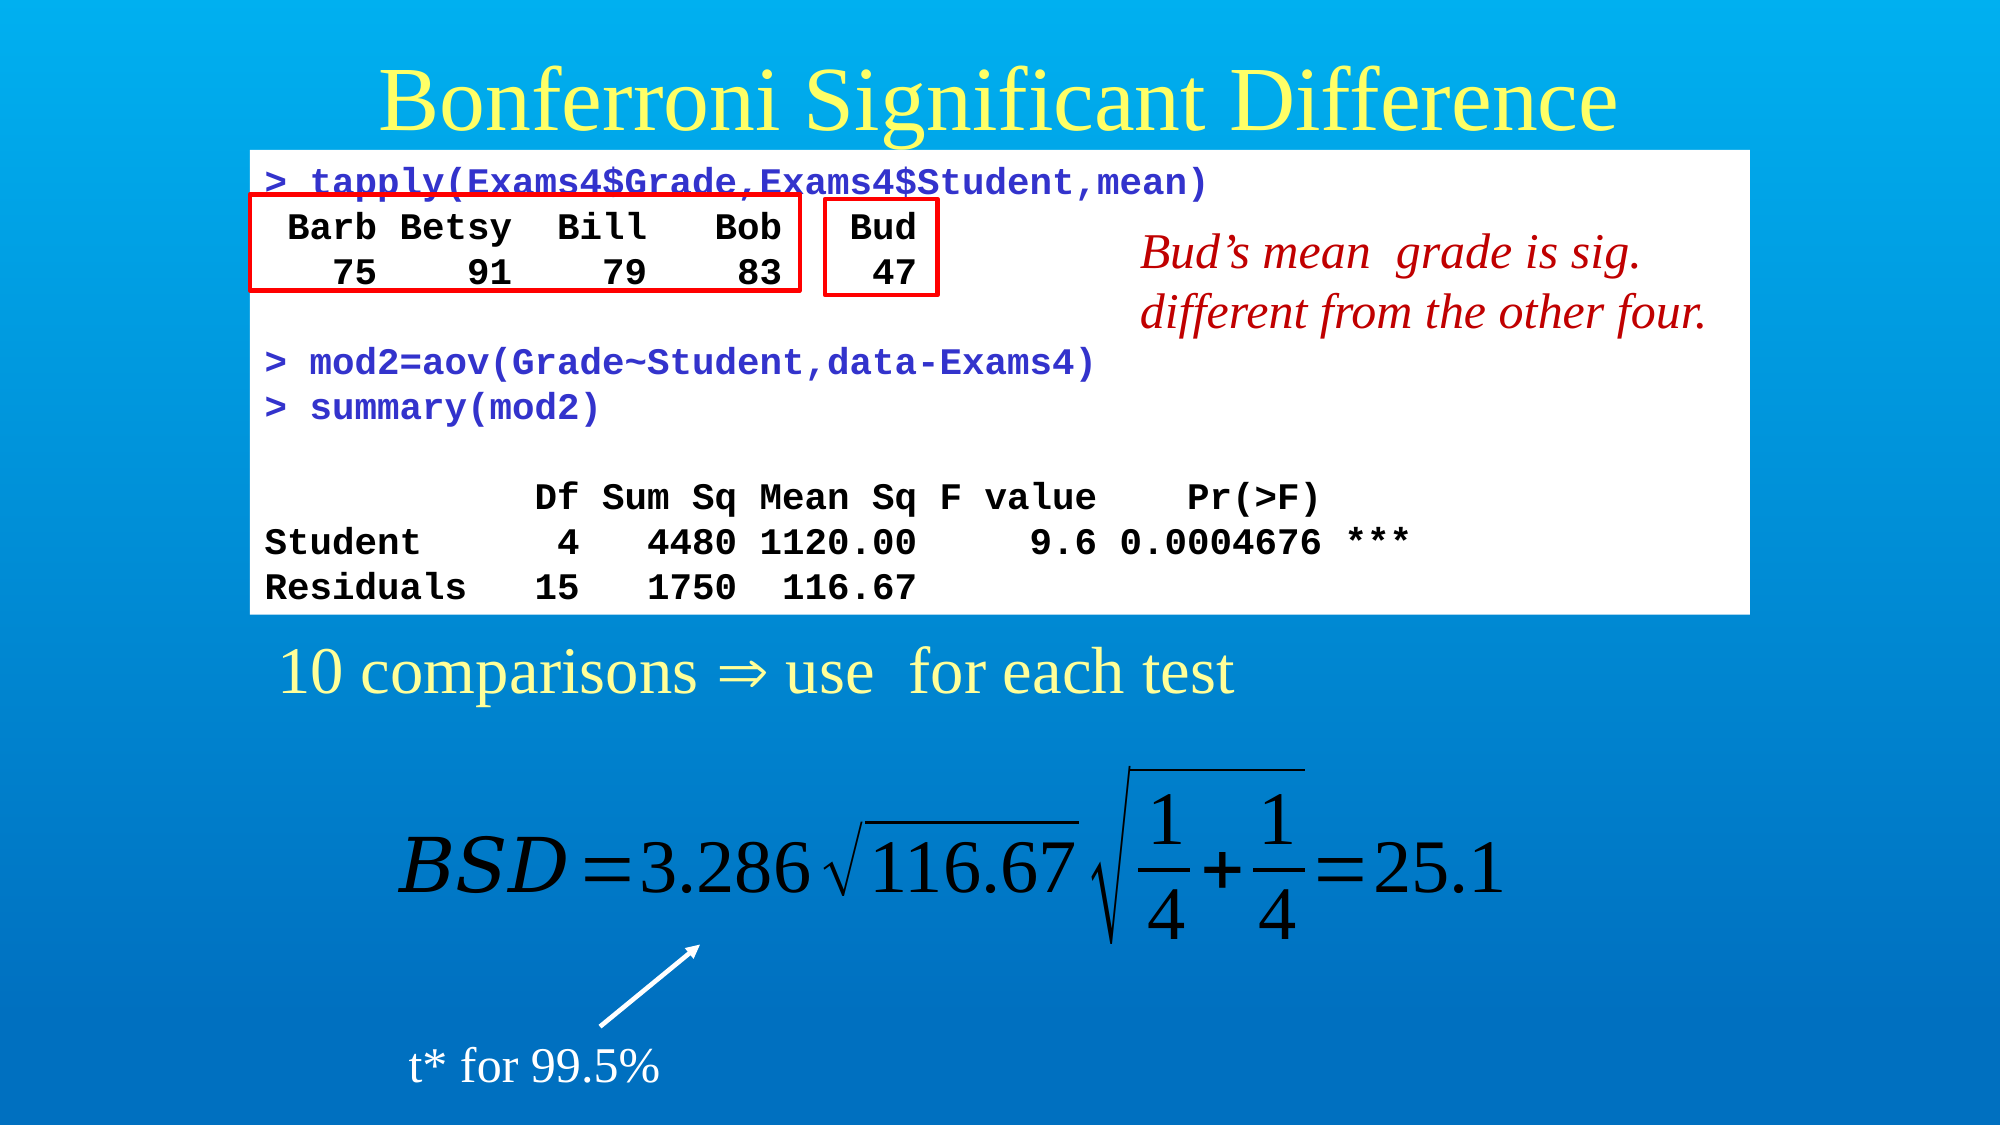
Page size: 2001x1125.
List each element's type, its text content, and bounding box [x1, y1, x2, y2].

text_box [249, 194, 800, 291]
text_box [599, 944, 701, 1027]
text_box [825, 199, 938, 295]
text_box Bud’s mean grade is sig. different from the other four. [1124, 211, 1725, 347]
text_box > tapply(Exams4$Grade,Exams4$Student,mean) Barb Betsy Bill Bob Bud 75 91 79 83 47 > mod2=aov(Grade~Student,data-Exams4) > summary(mod2) Df Sum Sq Mean Sq F value Pr(>F) Student 4 4480 1120.00 9.6 0.0004676 *** Residuals 15 1750 116.67 [249, 149, 1750, 615]
text_box t* for 99.5% [393, 1024, 907, 1100]
title Bonferroni Significant Difference [362, 0, 1638, 149]
